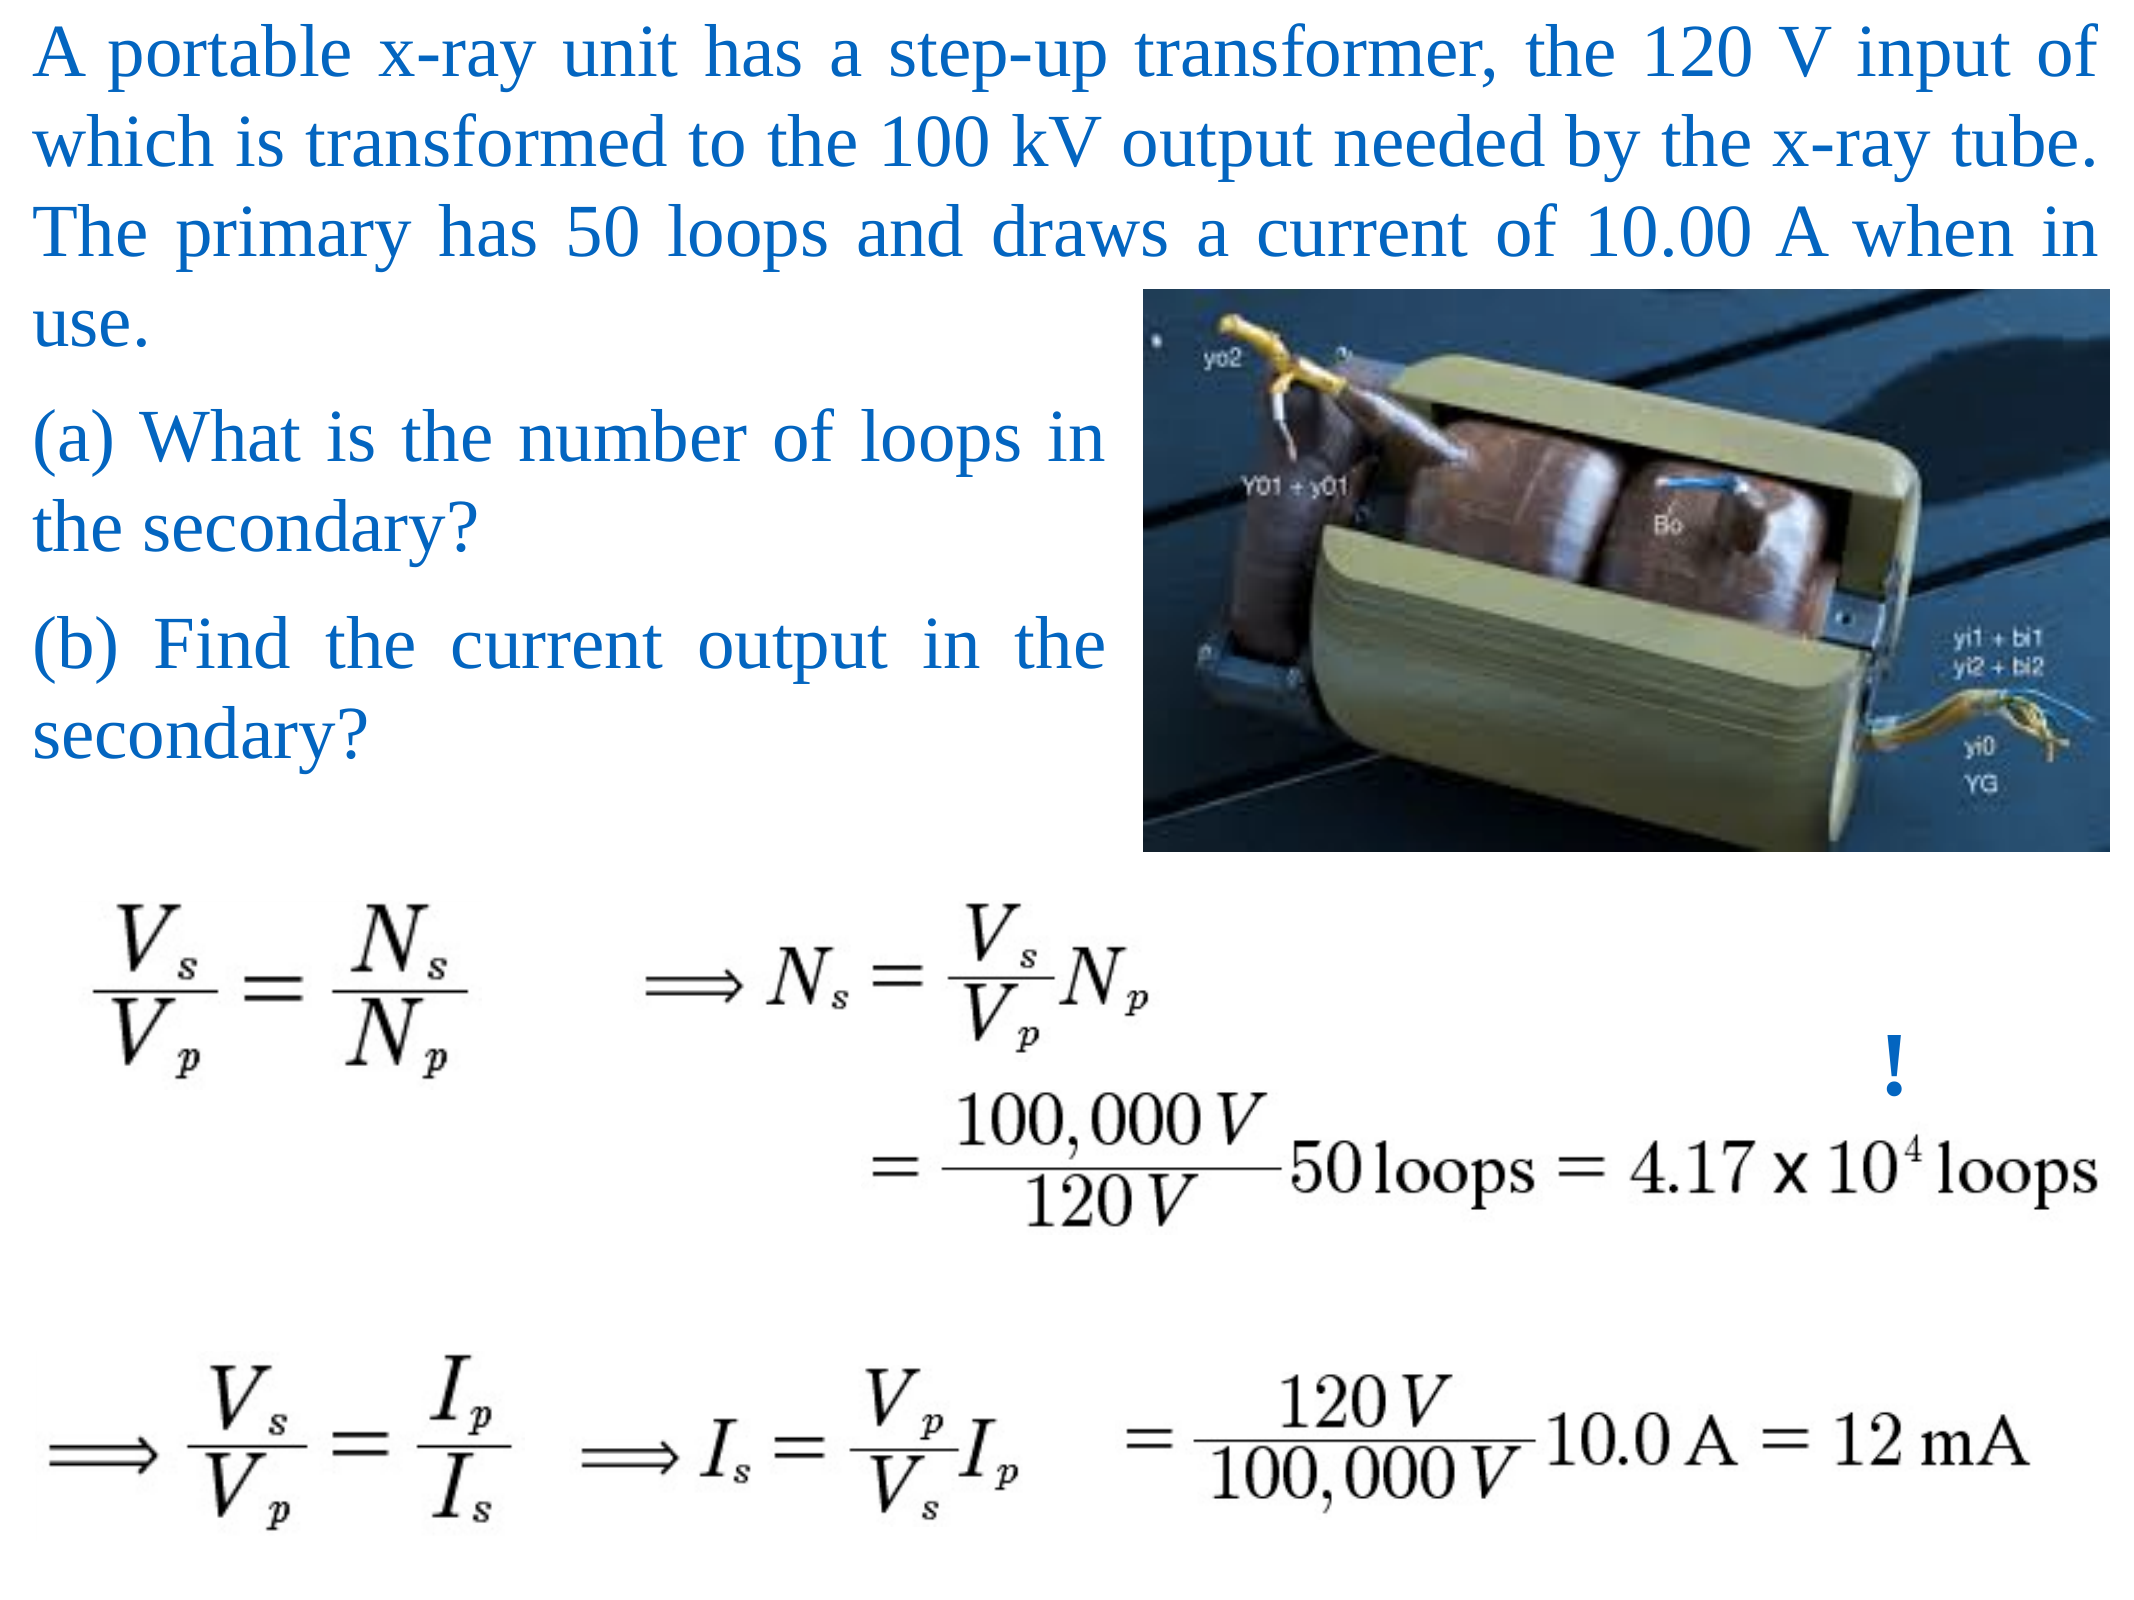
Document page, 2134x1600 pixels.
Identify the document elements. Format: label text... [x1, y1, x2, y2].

picture [1115, 1371, 2045, 1521]
picture [861, 1088, 2110, 1236]
text_box (b) Find the current output in the secondary? [23, 585, 1116, 782]
picture [1142, 289, 2110, 852]
text_box A portable x-ray unit has a step-up transformer, the 120 V input of which is transformed to the 100 kV output needed by the x-ray tube. The primary has 50 loops and draws a current of 10.00 A when in use. [23, 0, 2110, 370]
picture [78, 900, 483, 1090]
text_box (a) What is the number of loops in the secondary? [23, 378, 1116, 575]
picture [569, 1365, 1033, 1527]
picture [633, 900, 1163, 1062]
text_box ! [1871, 995, 1953, 1082]
picture [35, 1351, 525, 1541]
